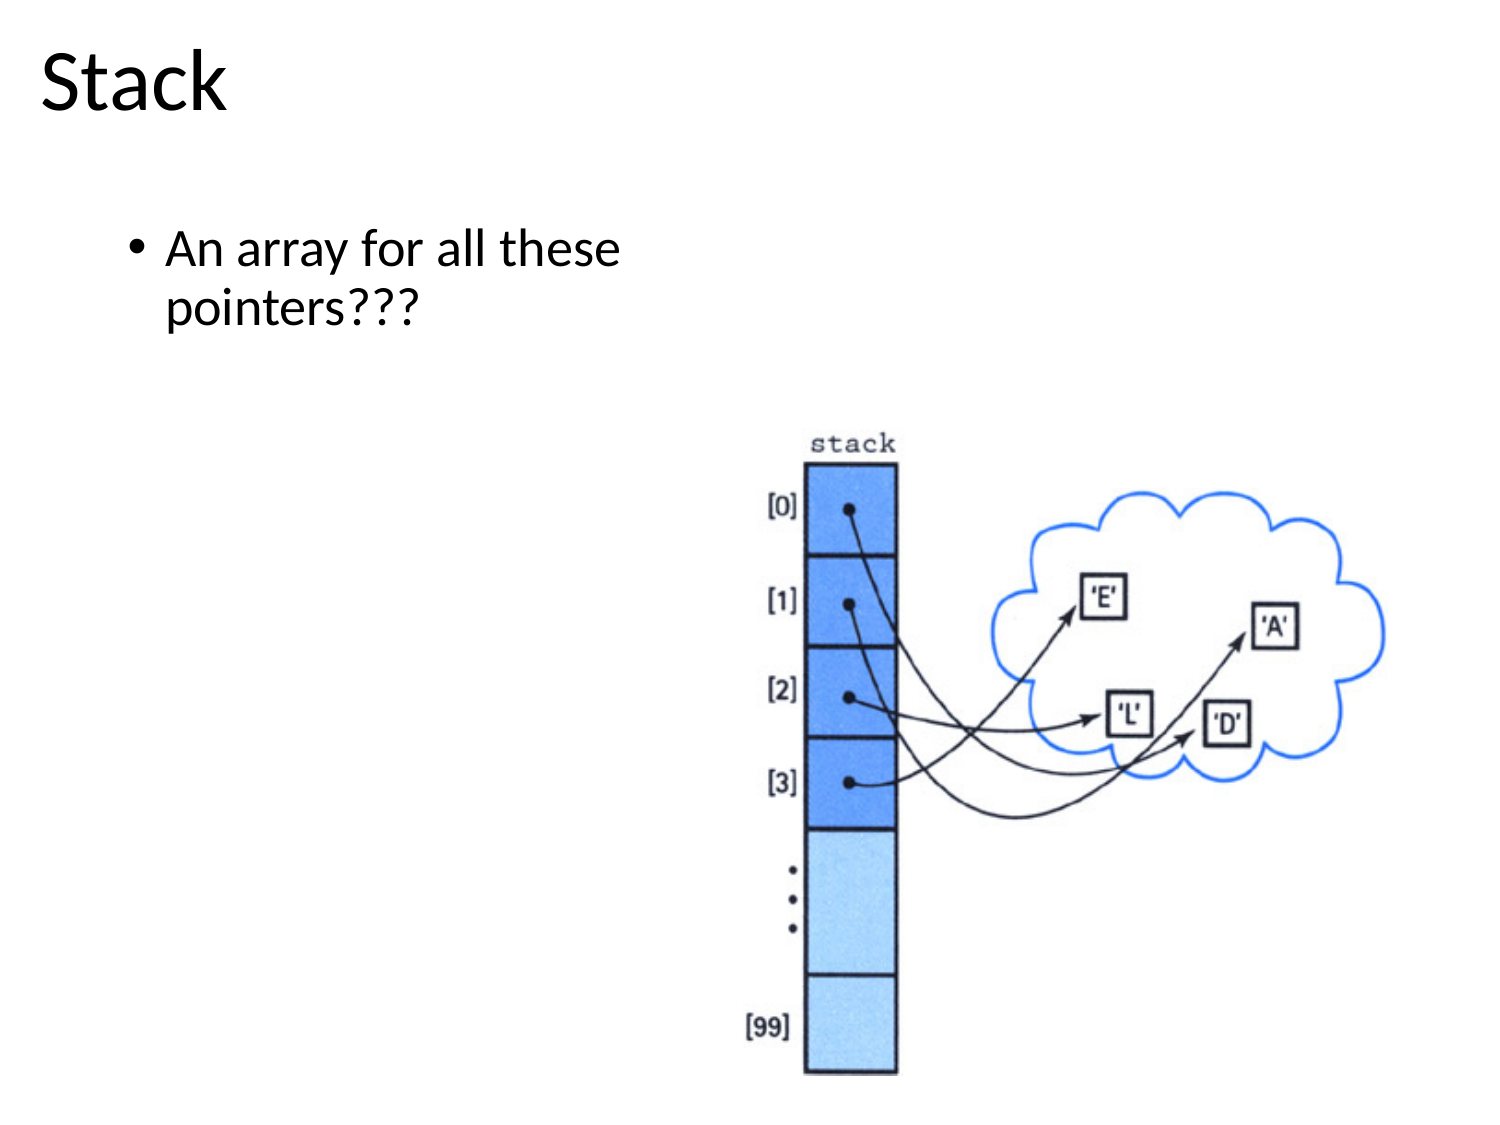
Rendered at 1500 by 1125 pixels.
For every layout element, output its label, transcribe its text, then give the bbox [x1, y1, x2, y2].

list An array for all these pointers??? [112, 212, 744, 1002]
picture [743, 429, 1388, 1076]
title Stack [25, 26, 1469, 138]
